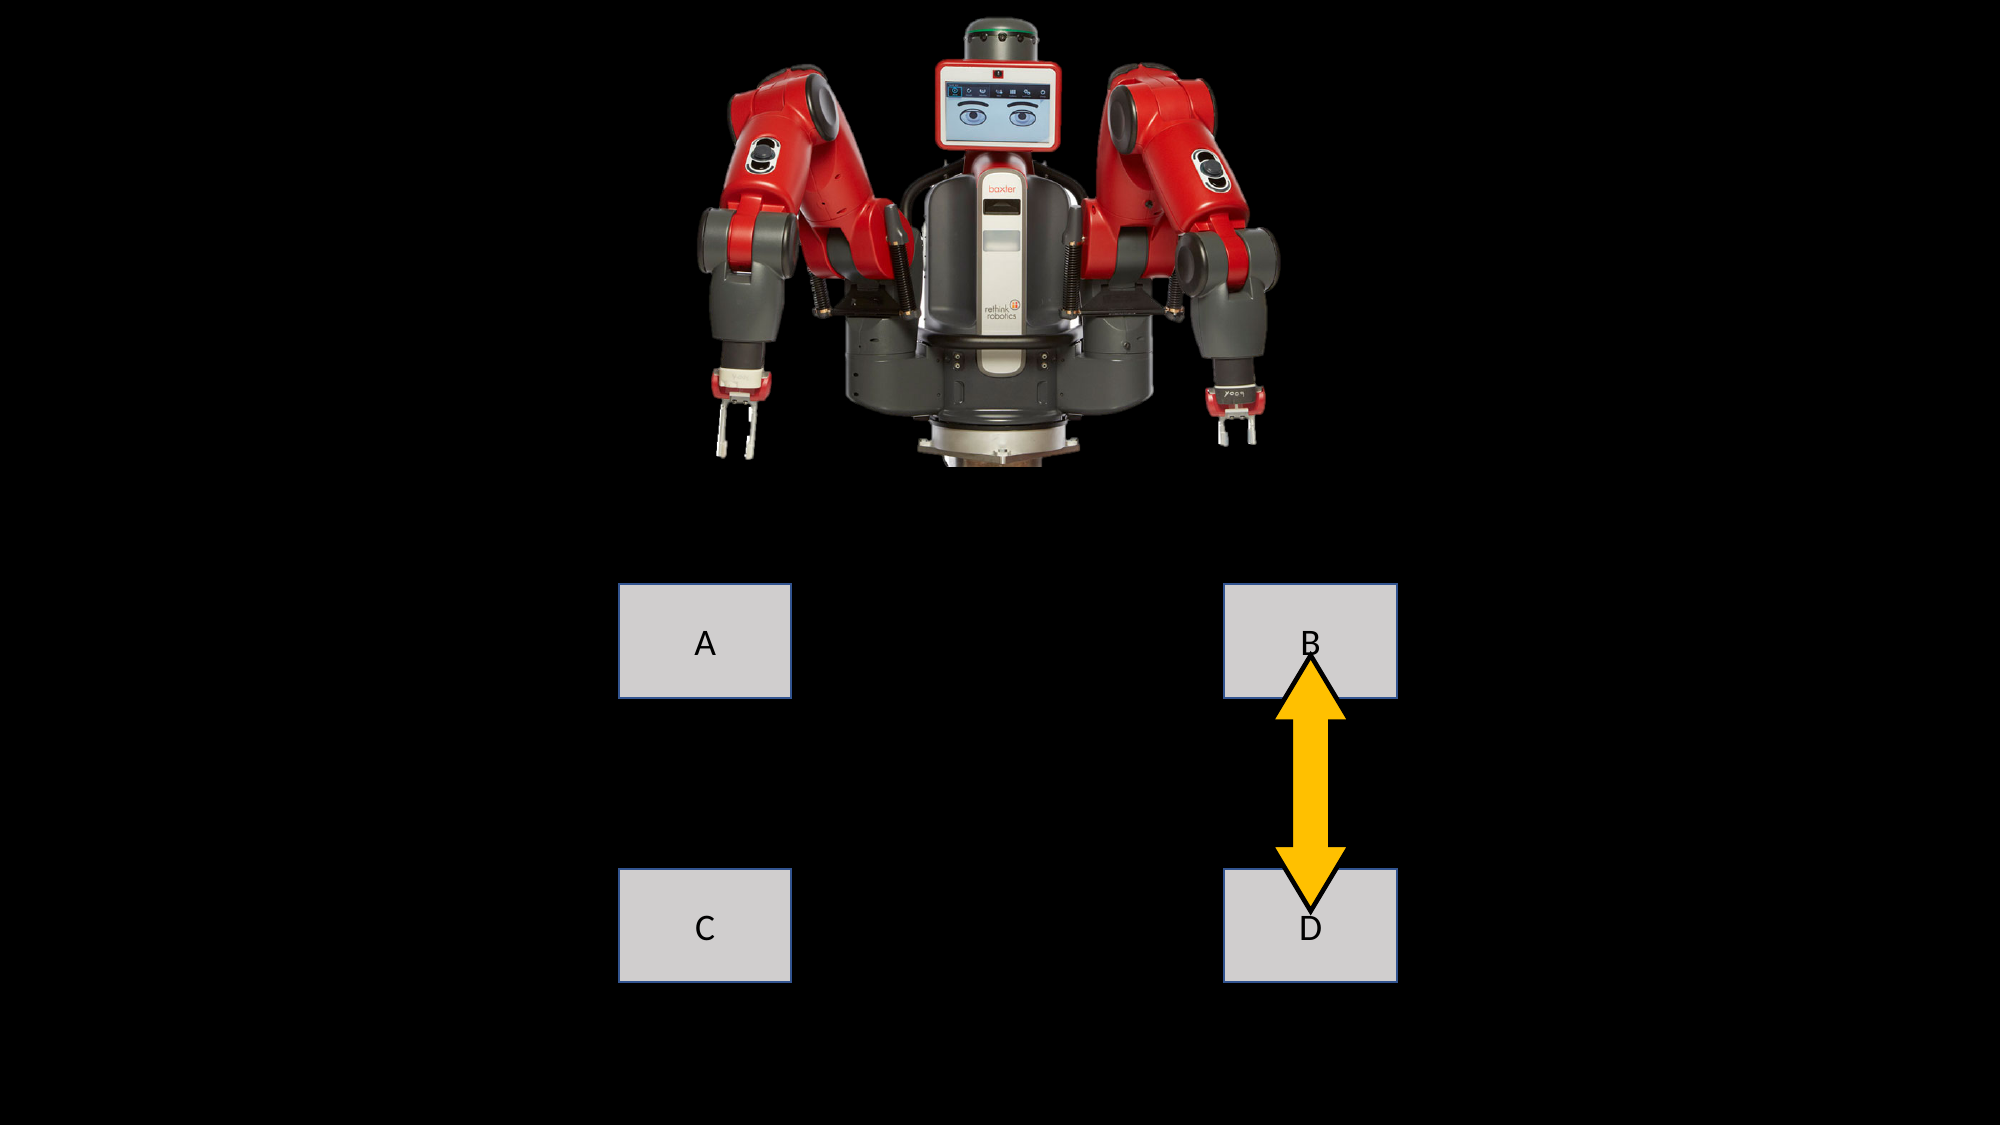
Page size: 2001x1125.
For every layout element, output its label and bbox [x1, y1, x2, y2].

text_box [571, 16, 1429, 983]
